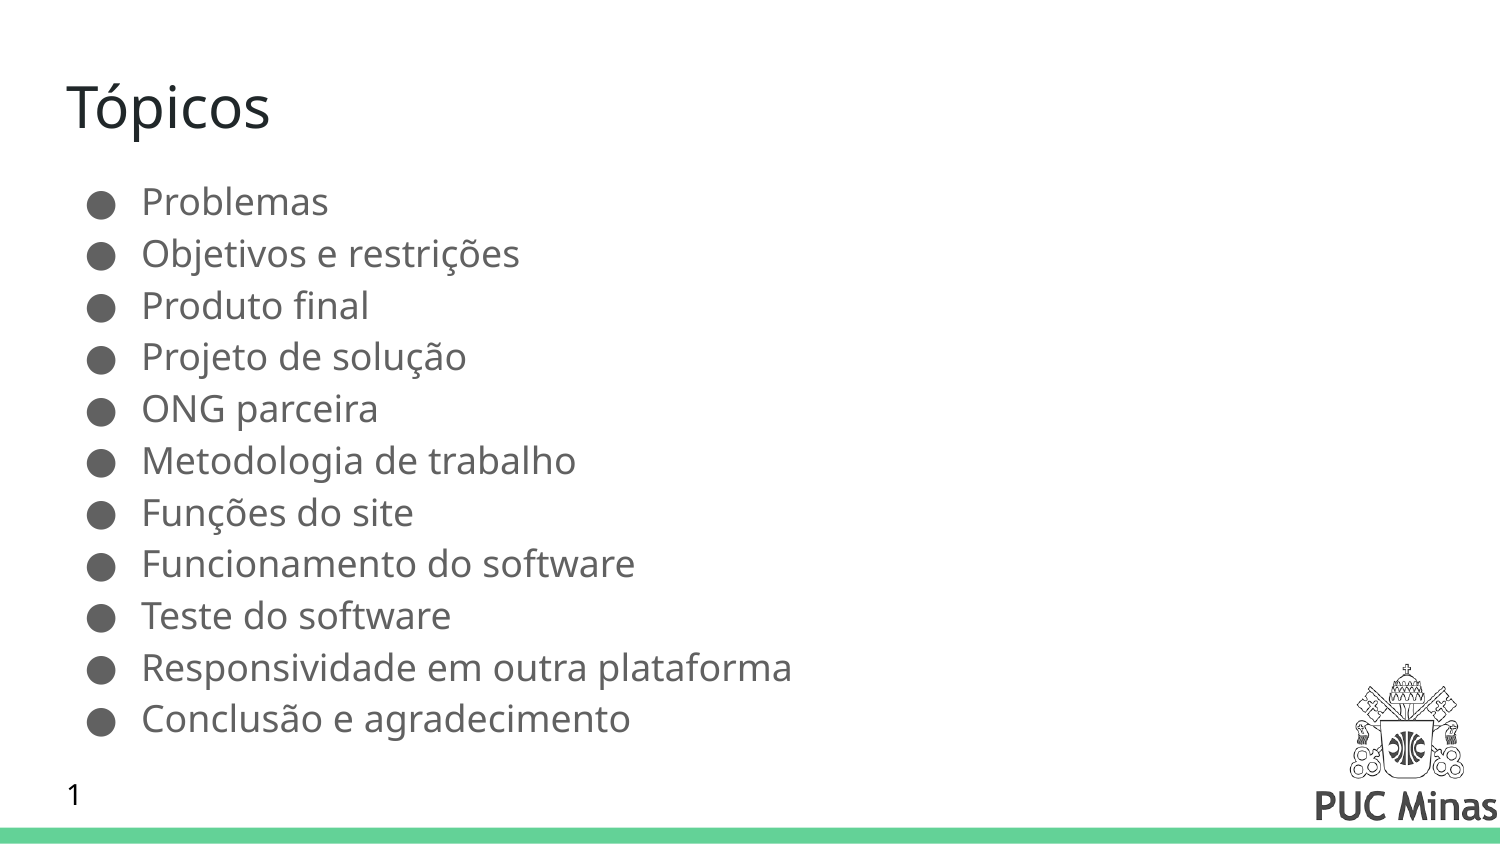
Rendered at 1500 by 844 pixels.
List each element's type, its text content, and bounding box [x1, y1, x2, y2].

list Problemas Objetivos e restrições Produto final Projeto de solução ONG parceira Metodologia de trabalho Funções do site Funcionamento do software Teste do software Responsividade em outra plataforma Conclusão e agradecimento [51, 156, 1449, 755]
title Tópicos [51, 55, 1449, 150]
picture [1312, 660, 1500, 825]
text_box 1 [51, 761, 109, 825]
